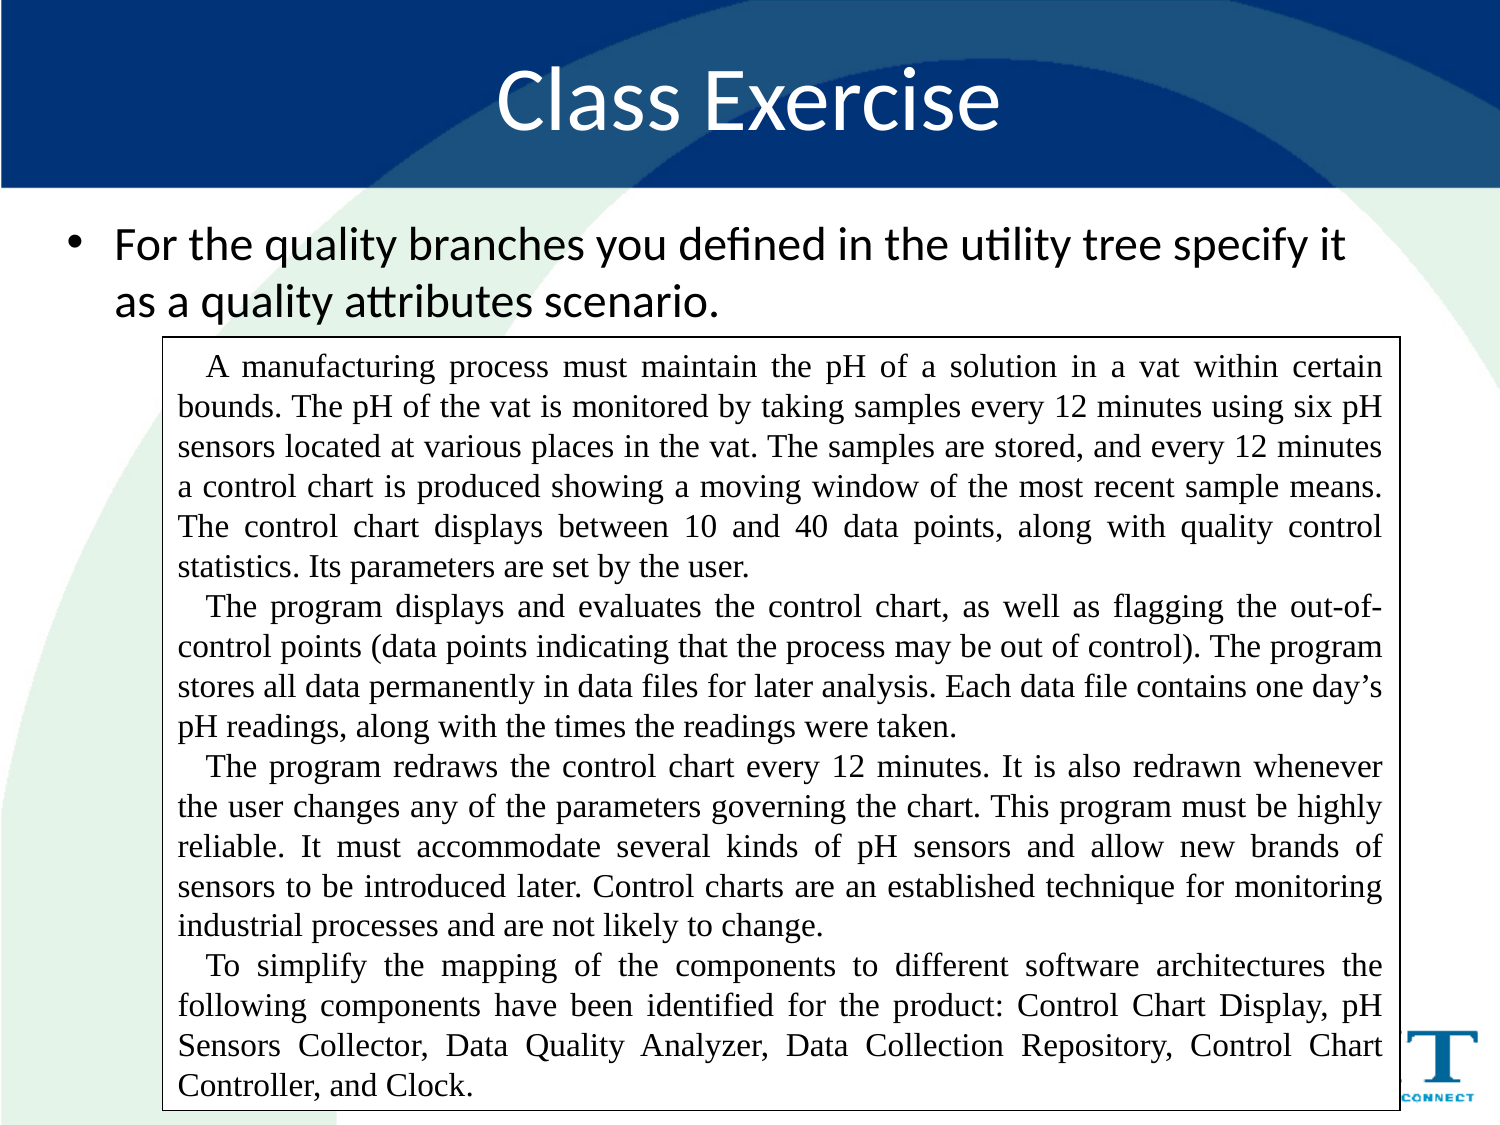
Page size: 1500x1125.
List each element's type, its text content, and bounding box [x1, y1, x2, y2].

title Class Exercise [75, 0, 1425, 188]
list For the quality branches you defined in the utility tree specify it as a quality attributes scenario. [51, 204, 1402, 338]
text_box A manufacturing process must maintain the pH of a solution in a vat within certain bounds. The pH of the vat is monitored by taking samples every 12 minutes using six pH sensors located at various places in the vat. The samples are stored, and every 12 minutes a control chart is produced showing a moving window of the most recent sample means. The control chart displays between 10 and 40 data points, along with quality control statistics. Its parameters are set by the user. The program displays and evaluates the control chart, as well as flagging the out-of-control points (data points indicating that the process may be out of control). The program stores all data permanently in data files for later analysis. Each data file contains one day’s pH readings, along with the times the readings were taken. The program redraws the control chart every 12 minutes. It is also redrawn whenever the user changes any of the parameters governing the chart. This program must be highly reliable. It must accommodate several kinds of pH sensors and allow new brands of sensors to be introduced later. Control charts are an established technique for monitoring industrial processes and are not likely to change. To simplify the mapping of the components to different software architectures the following components have been identified for the product: Control Chart Display, pH Sensors Collector, Data Quality Analyzer, Data Collection Repository, Control Chart Controller, and Clock. [162, 337, 1400, 1111]
picture [0, 0, 1500, 1125]
